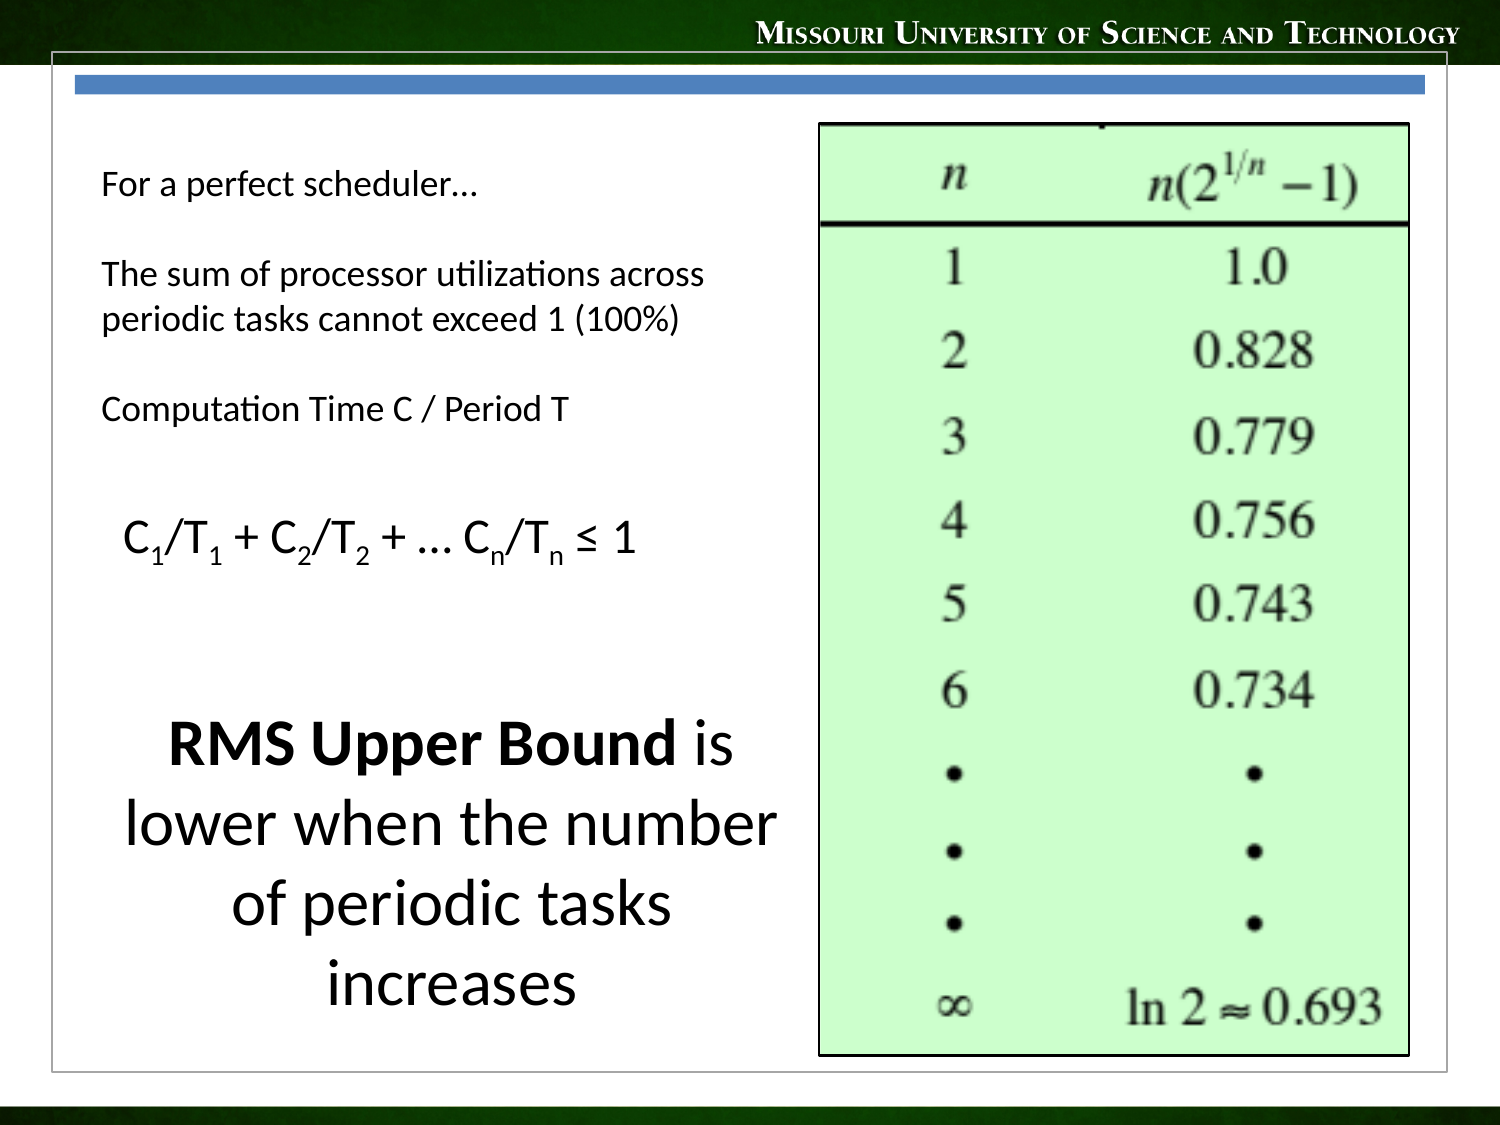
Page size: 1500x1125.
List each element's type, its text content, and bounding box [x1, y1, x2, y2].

text_box RMS Upper Bound is lower when the number of periodic tasks increases [83, 691, 815, 1027]
text_box For a perfect scheduler… The sum of processor utilizations across periodic tasks cannot exceed 1 (100%) Computation Time C / Period T [86, 151, 721, 436]
text_box C1/T1 + C2/T2 + … Cn/Tn ≤ 1 [108, 496, 652, 579]
picture [0, 0, 1500, 1125]
